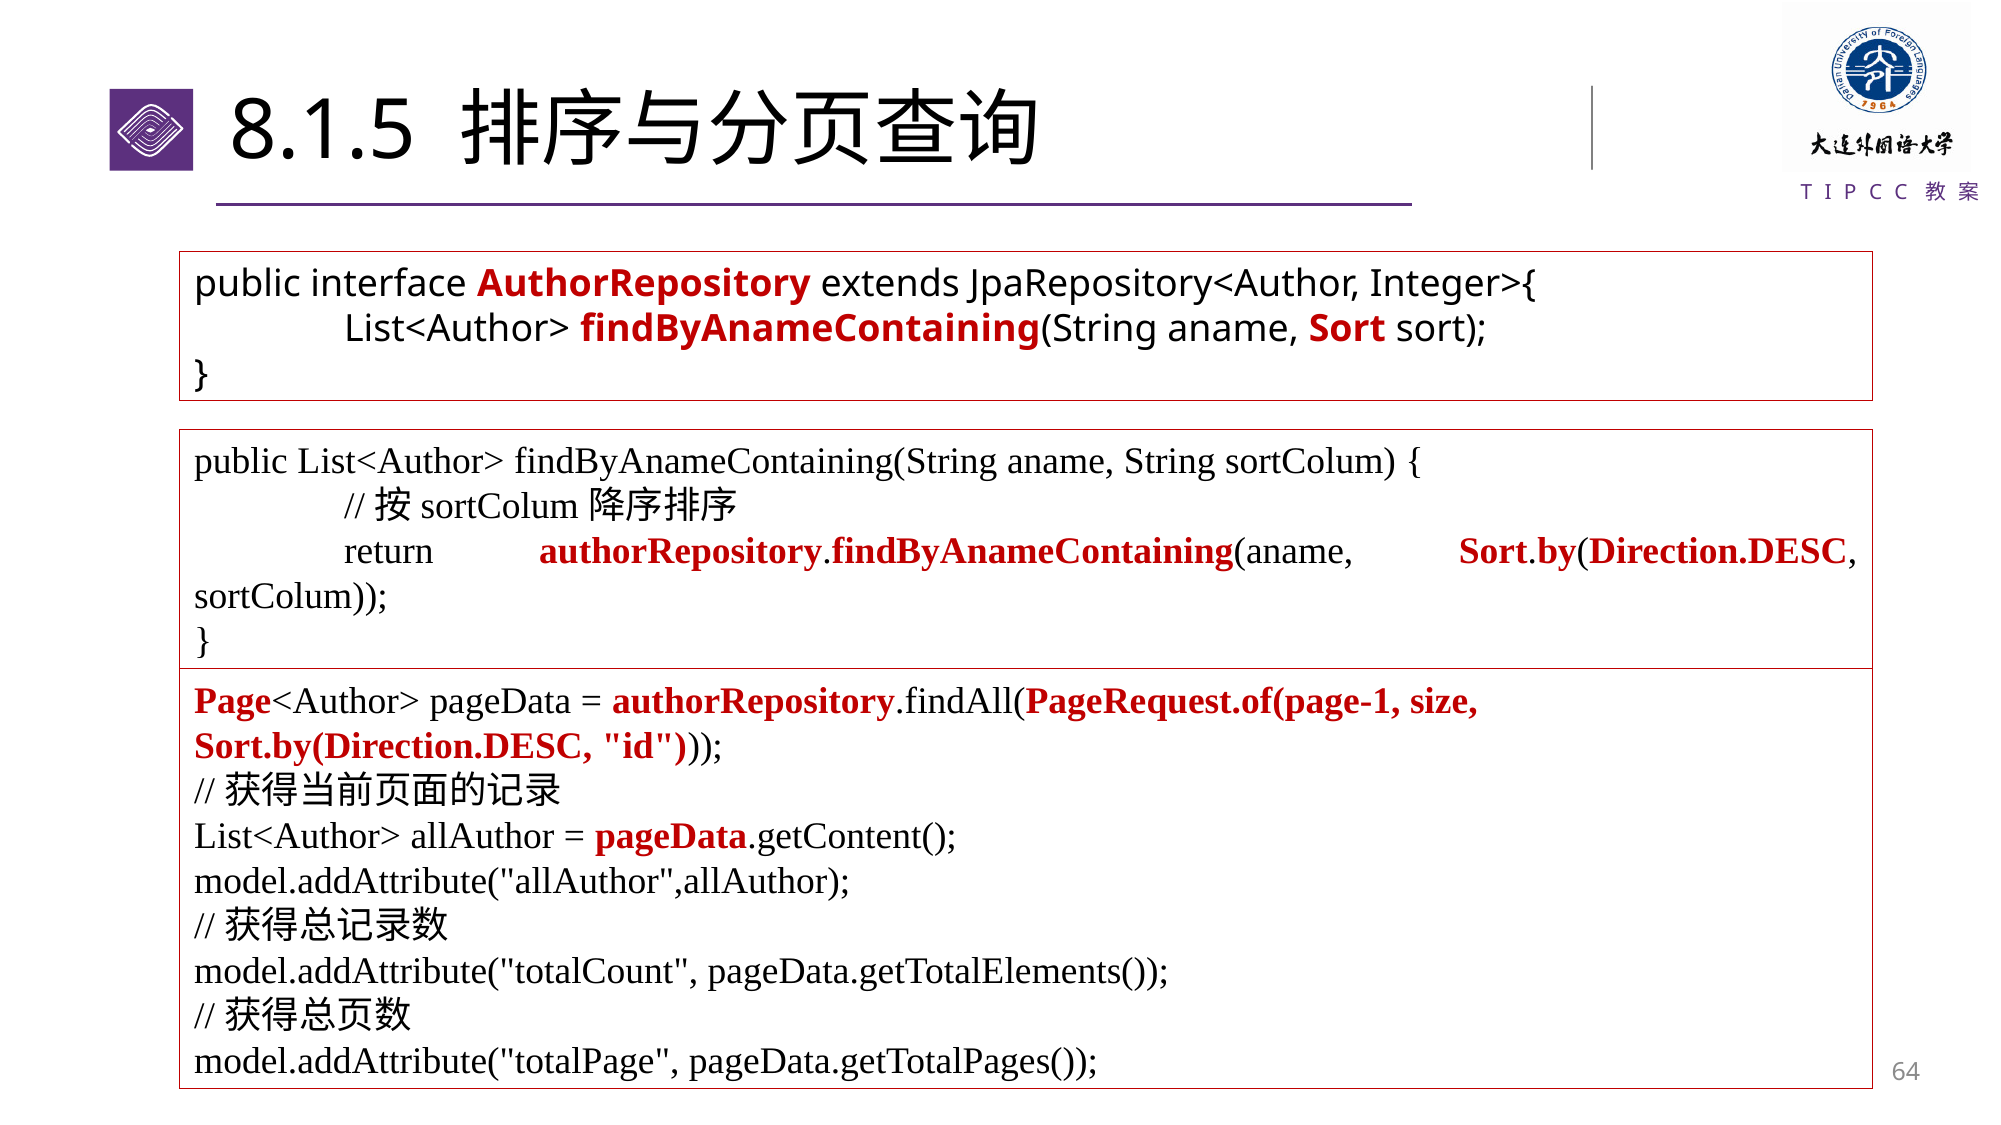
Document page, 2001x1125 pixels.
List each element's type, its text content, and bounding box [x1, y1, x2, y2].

text_box public List<Author> findByAnameContaining(String aname, String sortColum) { //按sortColum降序排序 return authorRepository.findByAnameContaining(aname, Sort.by(Direction.DESC, sortColum)); } [179, 429, 1873, 668]
text_box public interface AuthorRepository extends JpaRepository<Author, Integer>{ List<Author> findByAnameContaining(String aname, Sort sort); } [179, 251, 1873, 401]
text_box Page<Author> pageData = authorRepository.findAll(PageRequest.of(page-1, size, Sort.by(Direction.DESC, "id"))); //获得当前页面的记录 List<Author> allAuthor = pageData.getContent(); model.addAttribute("allAuthor",allAuthor); //获得总记录数 model.addAttribute("totalCount", pageData.getTotalElements()); //获得总页数 model.addAttribute("totalPage", pageData.getTotalPages()); [179, 668, 1873, 1089]
title 8.1.5 排序与分页查询 [214, 59, 1564, 205]
slide_number 63 [1485, 1042, 1936, 1103]
picture [1782, 2, 1971, 172]
